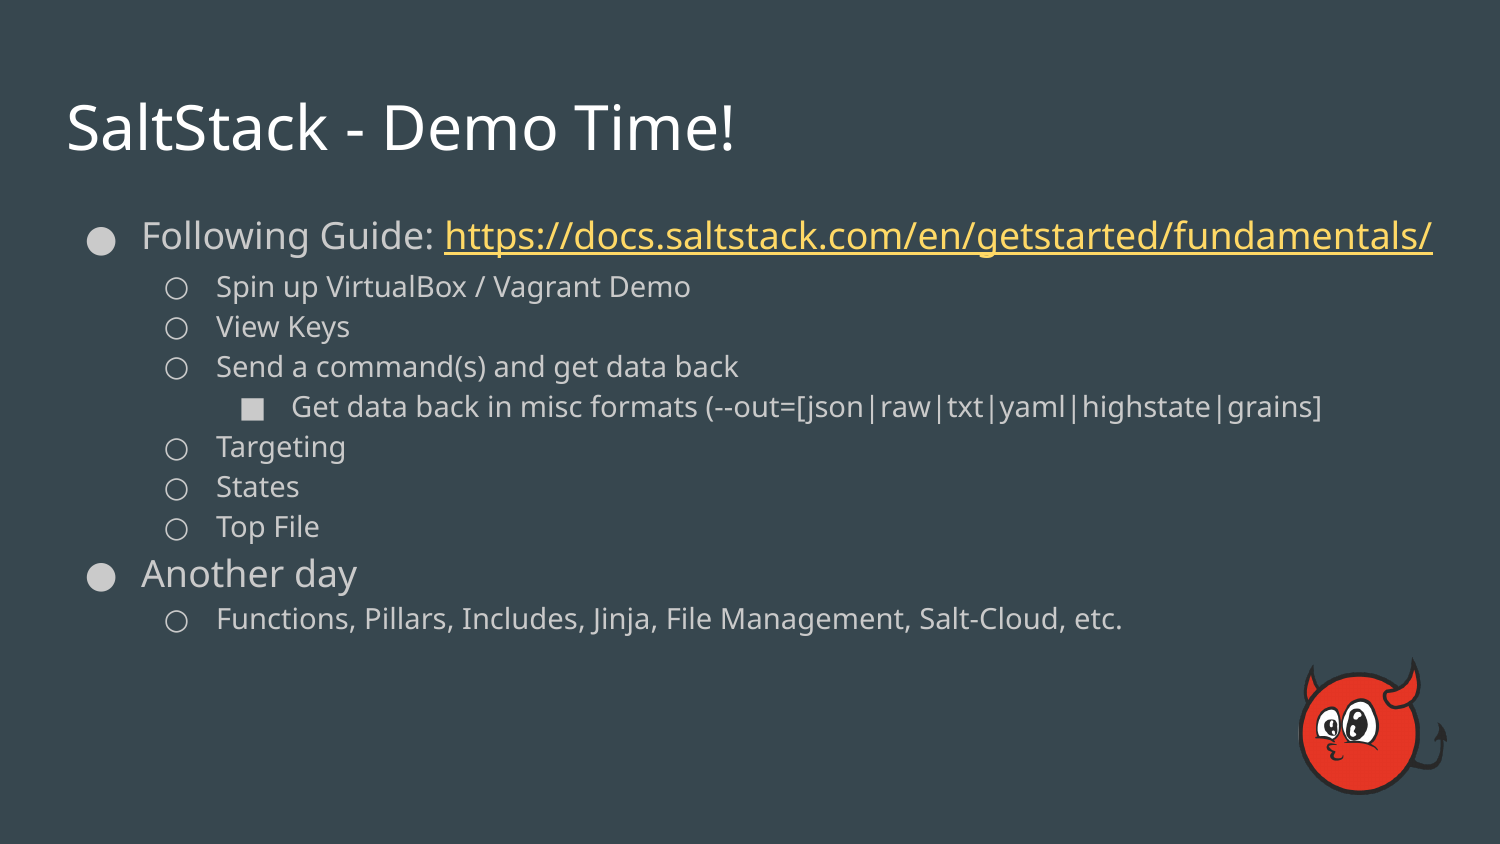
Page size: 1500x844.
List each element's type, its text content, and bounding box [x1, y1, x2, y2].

title SaltStack - Demo Time! [51, 72, 1449, 167]
picture [1295, 750, 1449, 805]
list Following Guide: https://docs.saltstack.com/en/getstarted/fundamentals/ Spin up VirtualBox / Vagrant Demo View Keys Send a command(s) and get data back Get data back in misc formats (--out=[json|raw|txt|yaml|highstate|grains] Targeting States Top File Another day Functions, Pillars, Includes, Jinja, File Management, Salt-Cloud, etc. [51, 189, 1449, 750]
